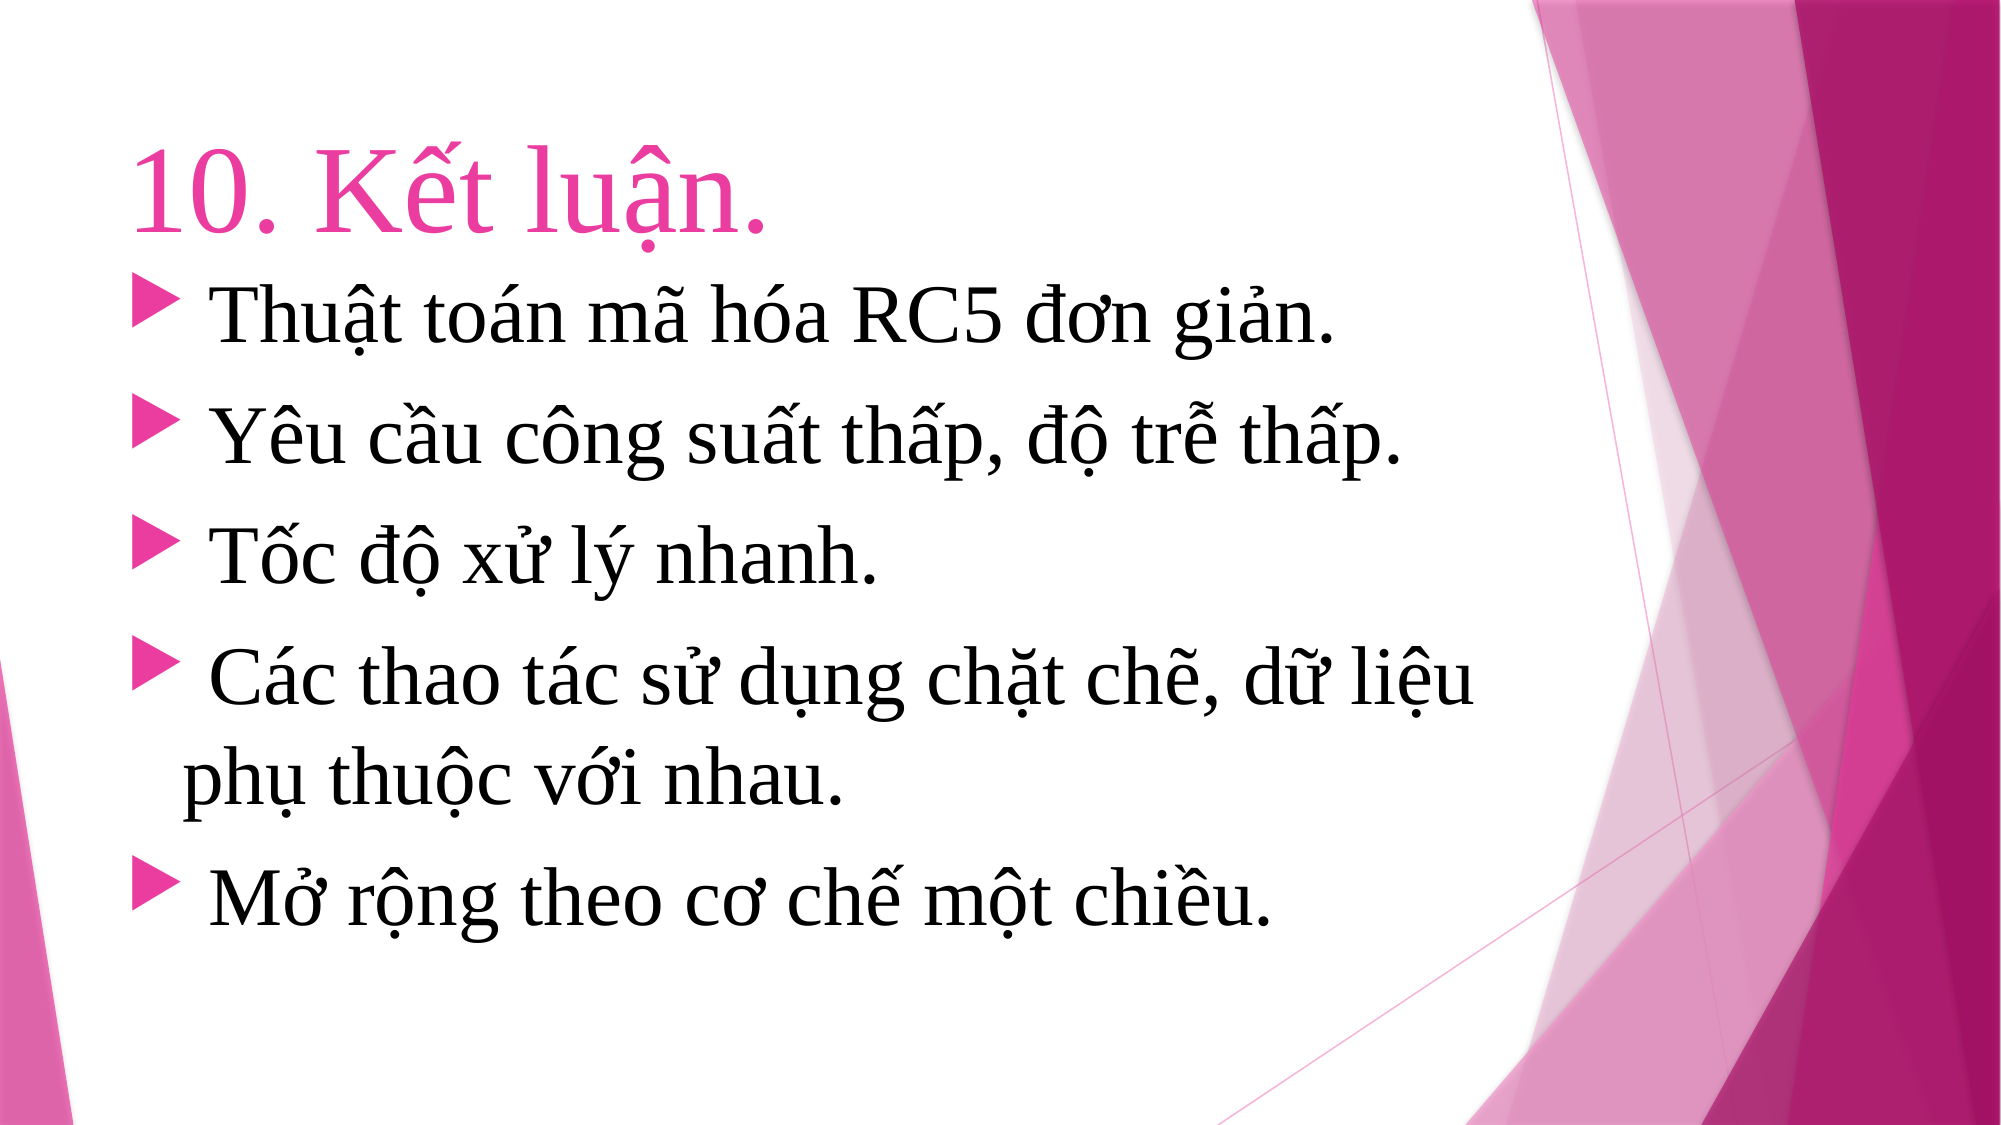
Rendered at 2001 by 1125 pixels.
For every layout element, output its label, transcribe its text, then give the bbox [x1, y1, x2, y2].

title 10. Kết luận. [111, 99, 1522, 251]
list Thuật toán mã hóa RC5 đơn giản. Yêu cầu công suất thấp, độ trễ thấp. Tốc độ xử lý nhanh. Các thao tác sử dụng chặt chẽ, dữ liệu phụ thuộc với nhau. Mở rộng theo cơ chế một chiều. [111, 251, 1522, 1125]
